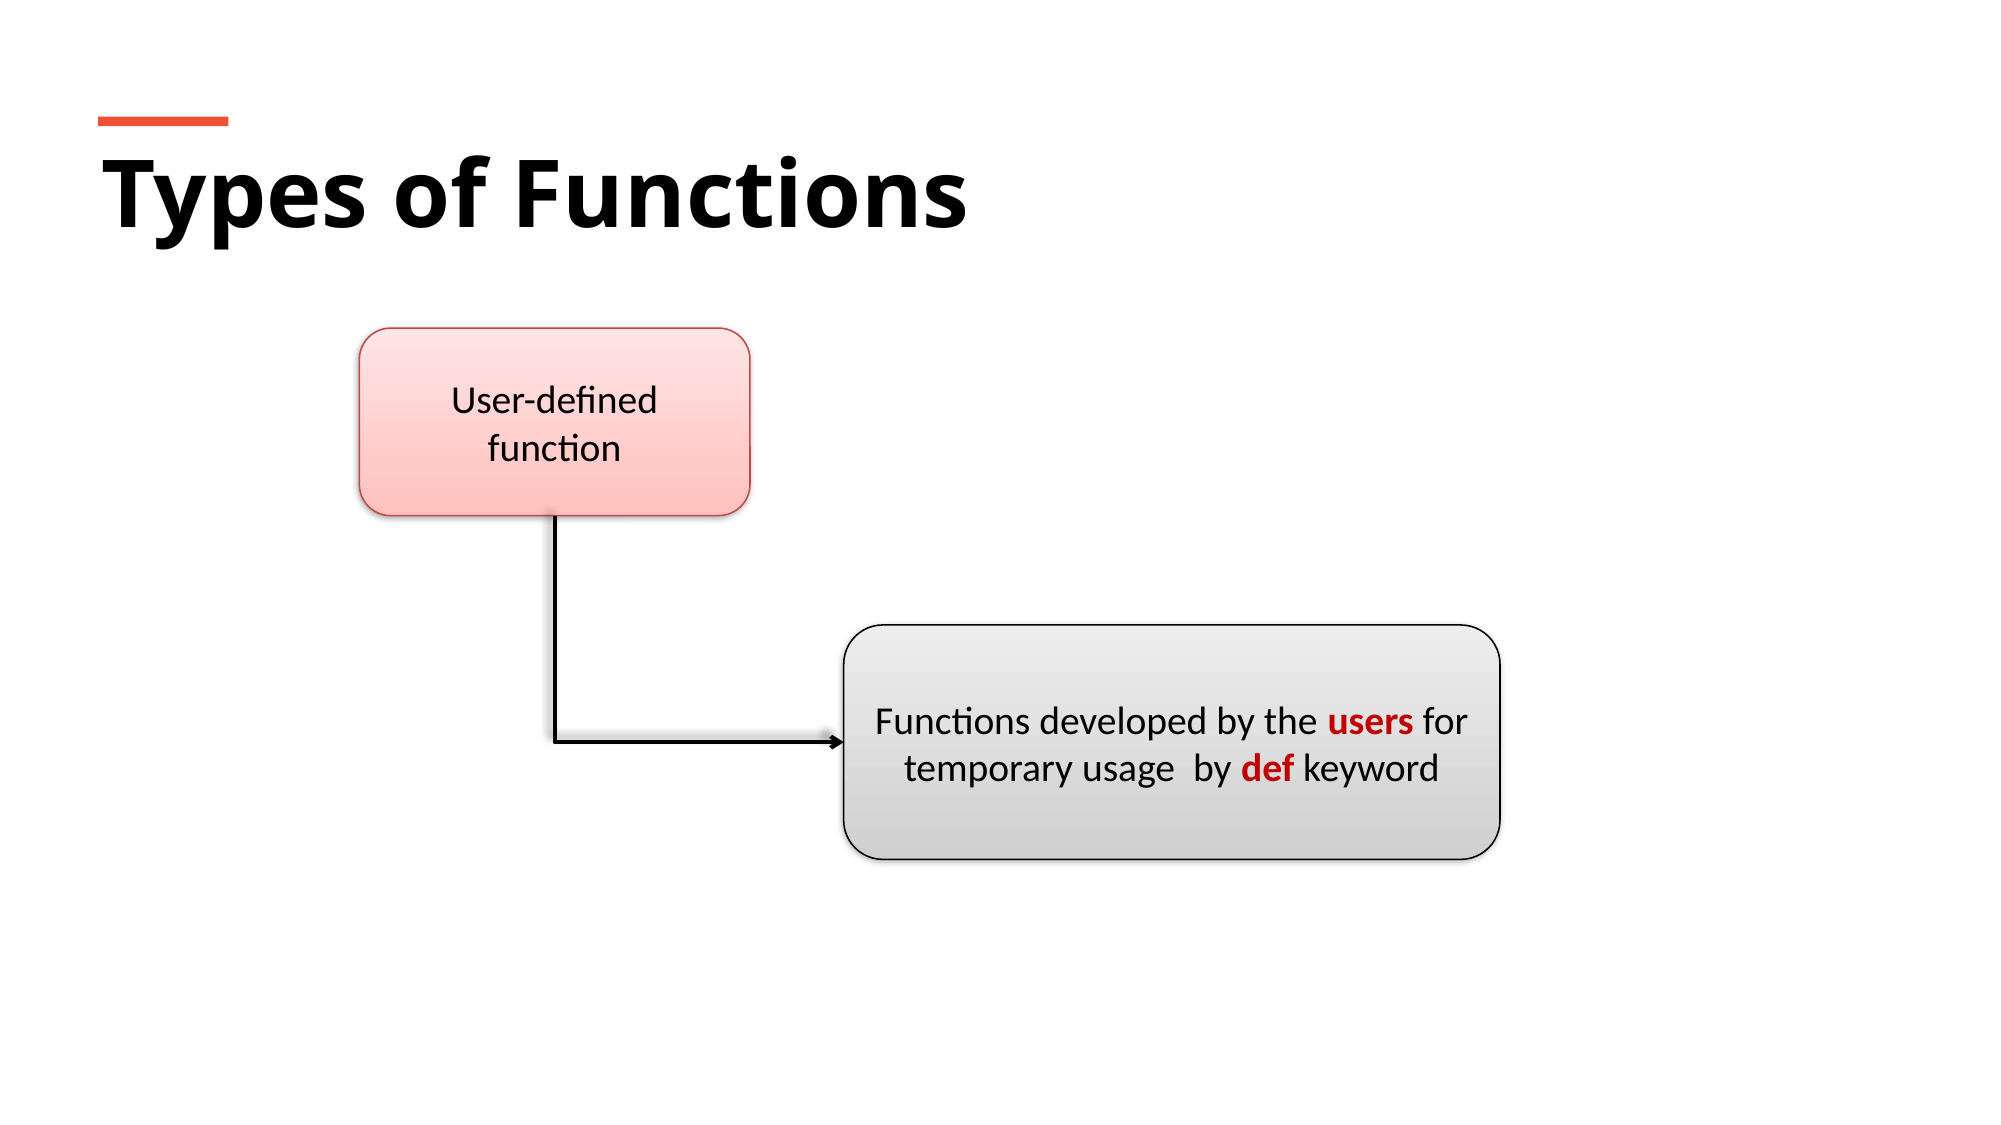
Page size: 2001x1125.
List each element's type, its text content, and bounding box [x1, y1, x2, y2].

text_box [96, 115, 231, 128]
text_box User-defined function [358, 327, 751, 517]
text_box Functions developed by the users for temporary usage by def keyword [842, 624, 1501, 861]
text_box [585, 484, 813, 774]
text_box Types of Functions [86, 126, 1914, 254]
